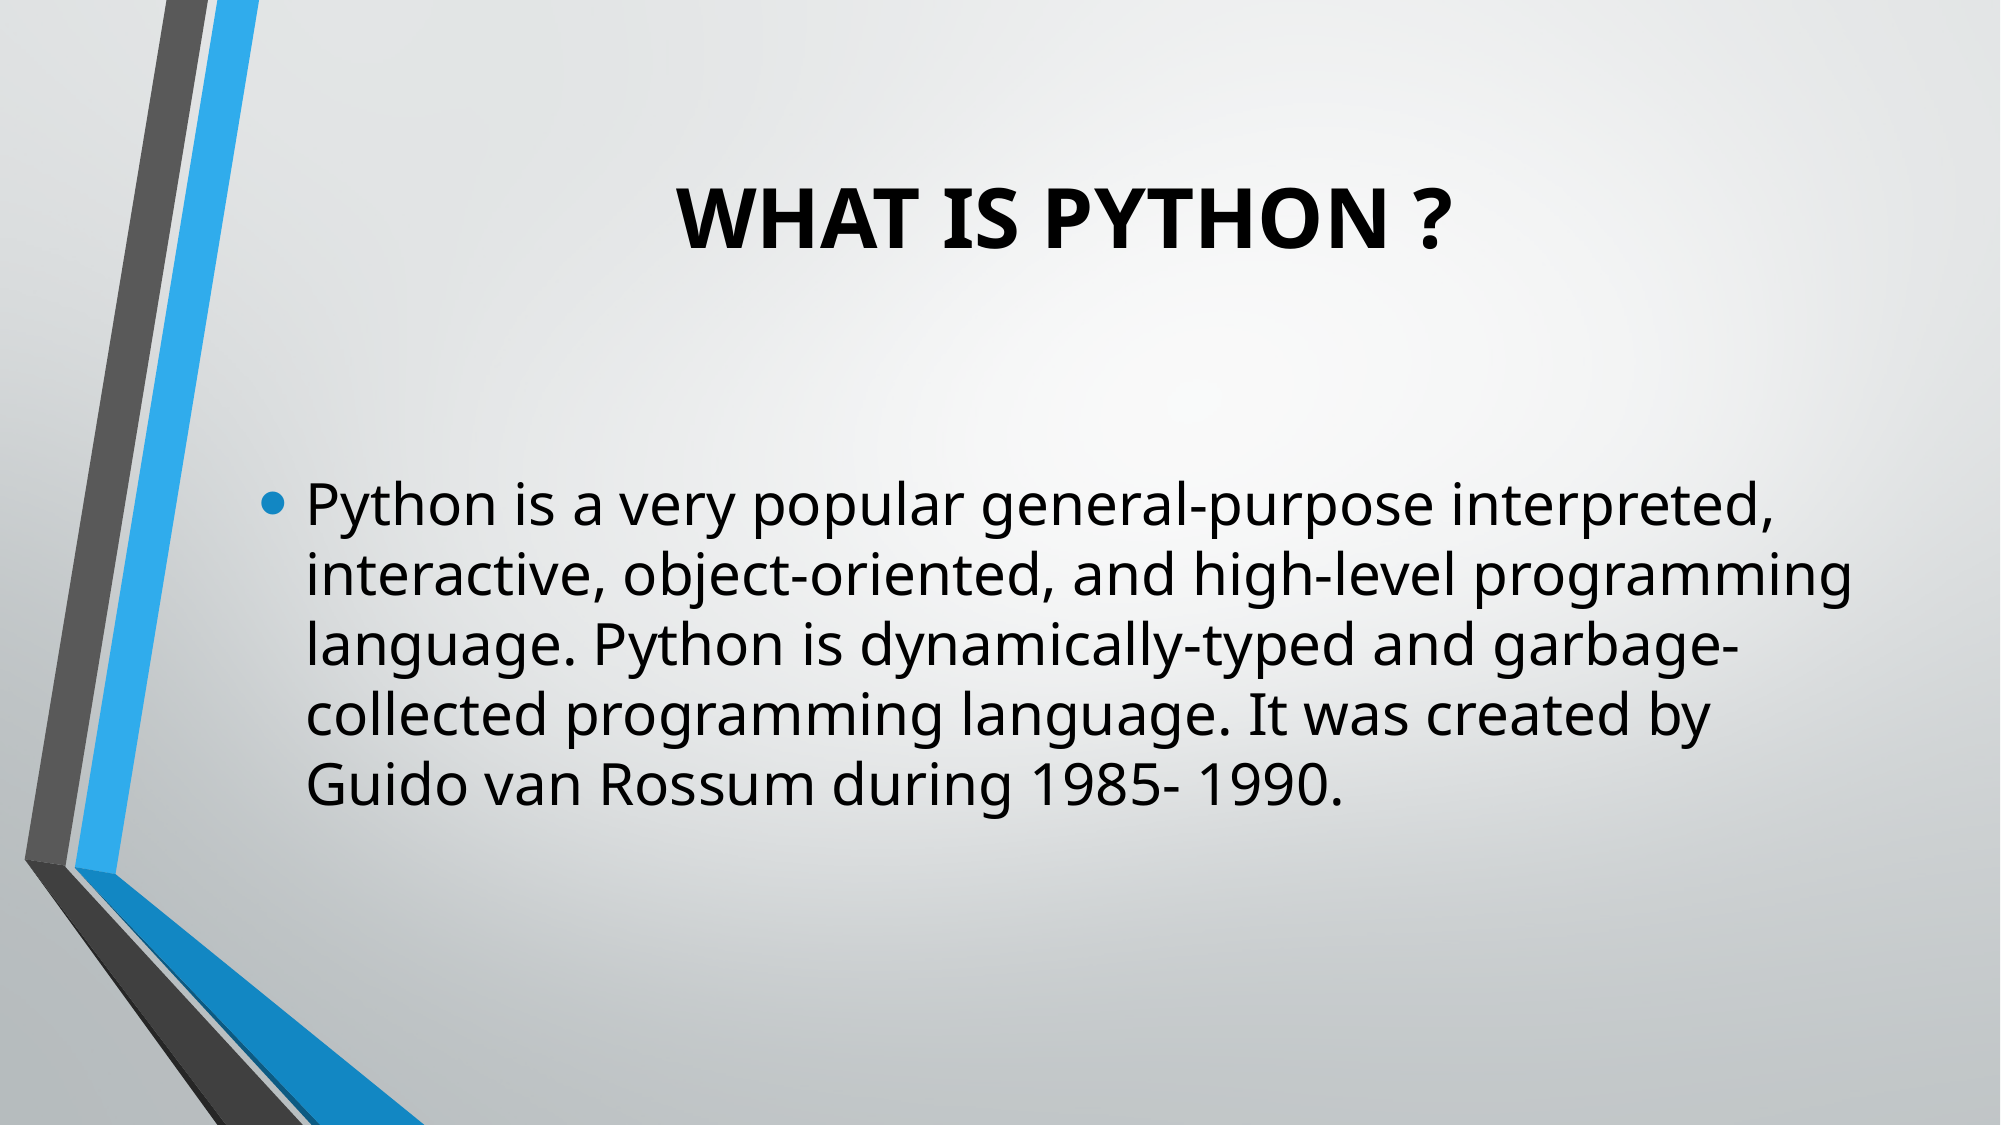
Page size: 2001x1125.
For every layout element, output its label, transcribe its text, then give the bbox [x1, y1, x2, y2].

title WHAT IS PYTHON ? [243, 41, 1887, 334]
list Python is a very popular general-purpose interpreted, interactive, object-oriented, and high-level programming language. Python is dynamically-typed and garbage-collected programming language. It was created by Guido van Rossum during 1985- 1990. [243, 334, 1887, 950]
